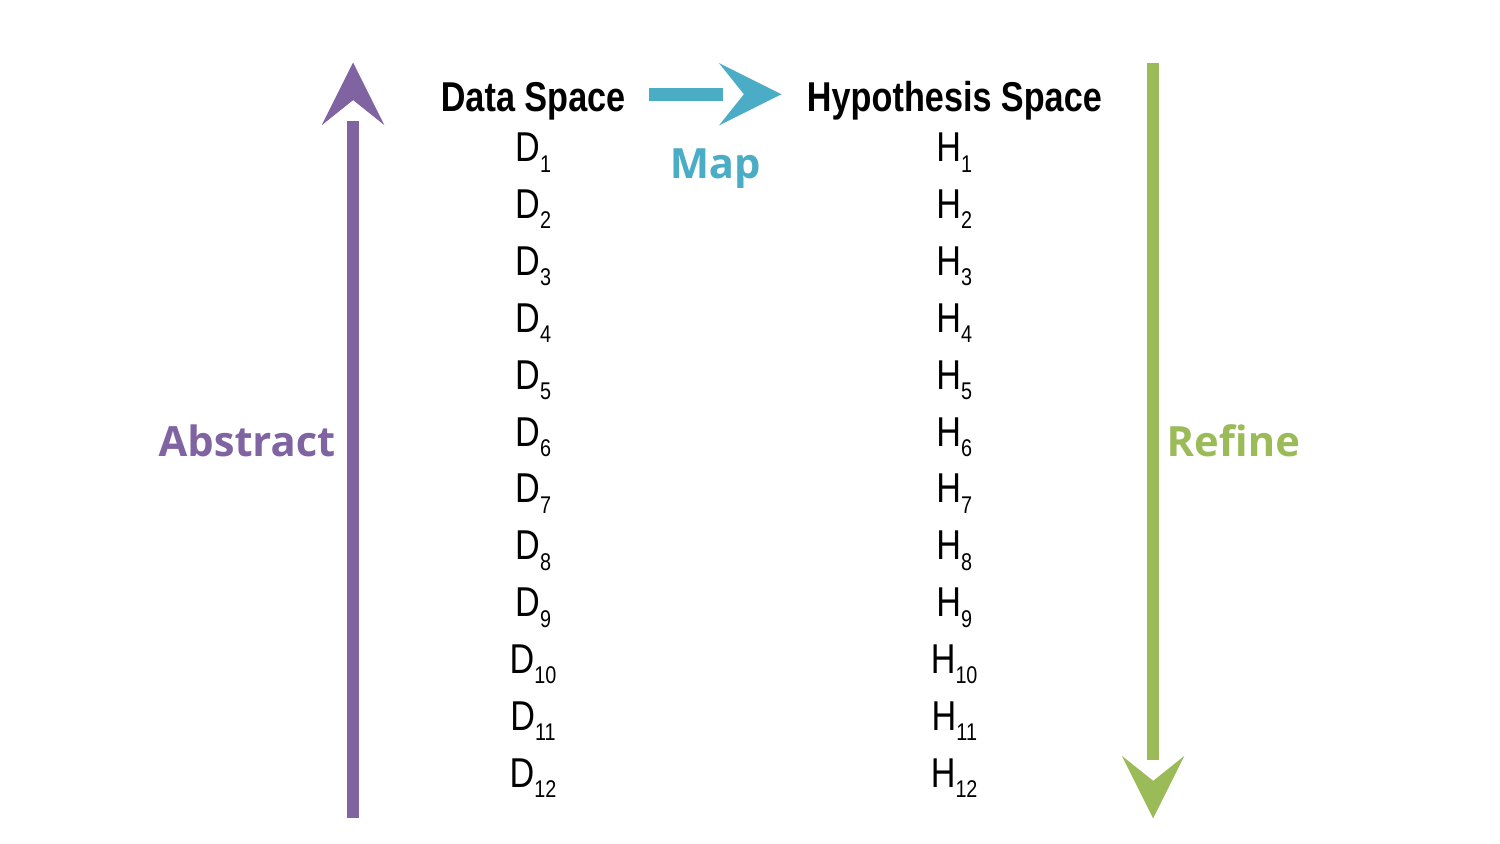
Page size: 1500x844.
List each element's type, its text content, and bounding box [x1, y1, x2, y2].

text_box Map [654, 129, 776, 194]
text_box Abstract [143, 407, 348, 473]
text_box Data Space D1 D2 D3 D4 D5 D6 D7 D8 D9 D10 D11 D12 … DN [353, 62, 713, 844]
text_box Refine [1157, 407, 1315, 473]
text_box Hypothesis Space H1 H2 H3 H4 H5 H6 H7 H8 H9 H10 H11 H12 … HN [774, 62, 1135, 844]
